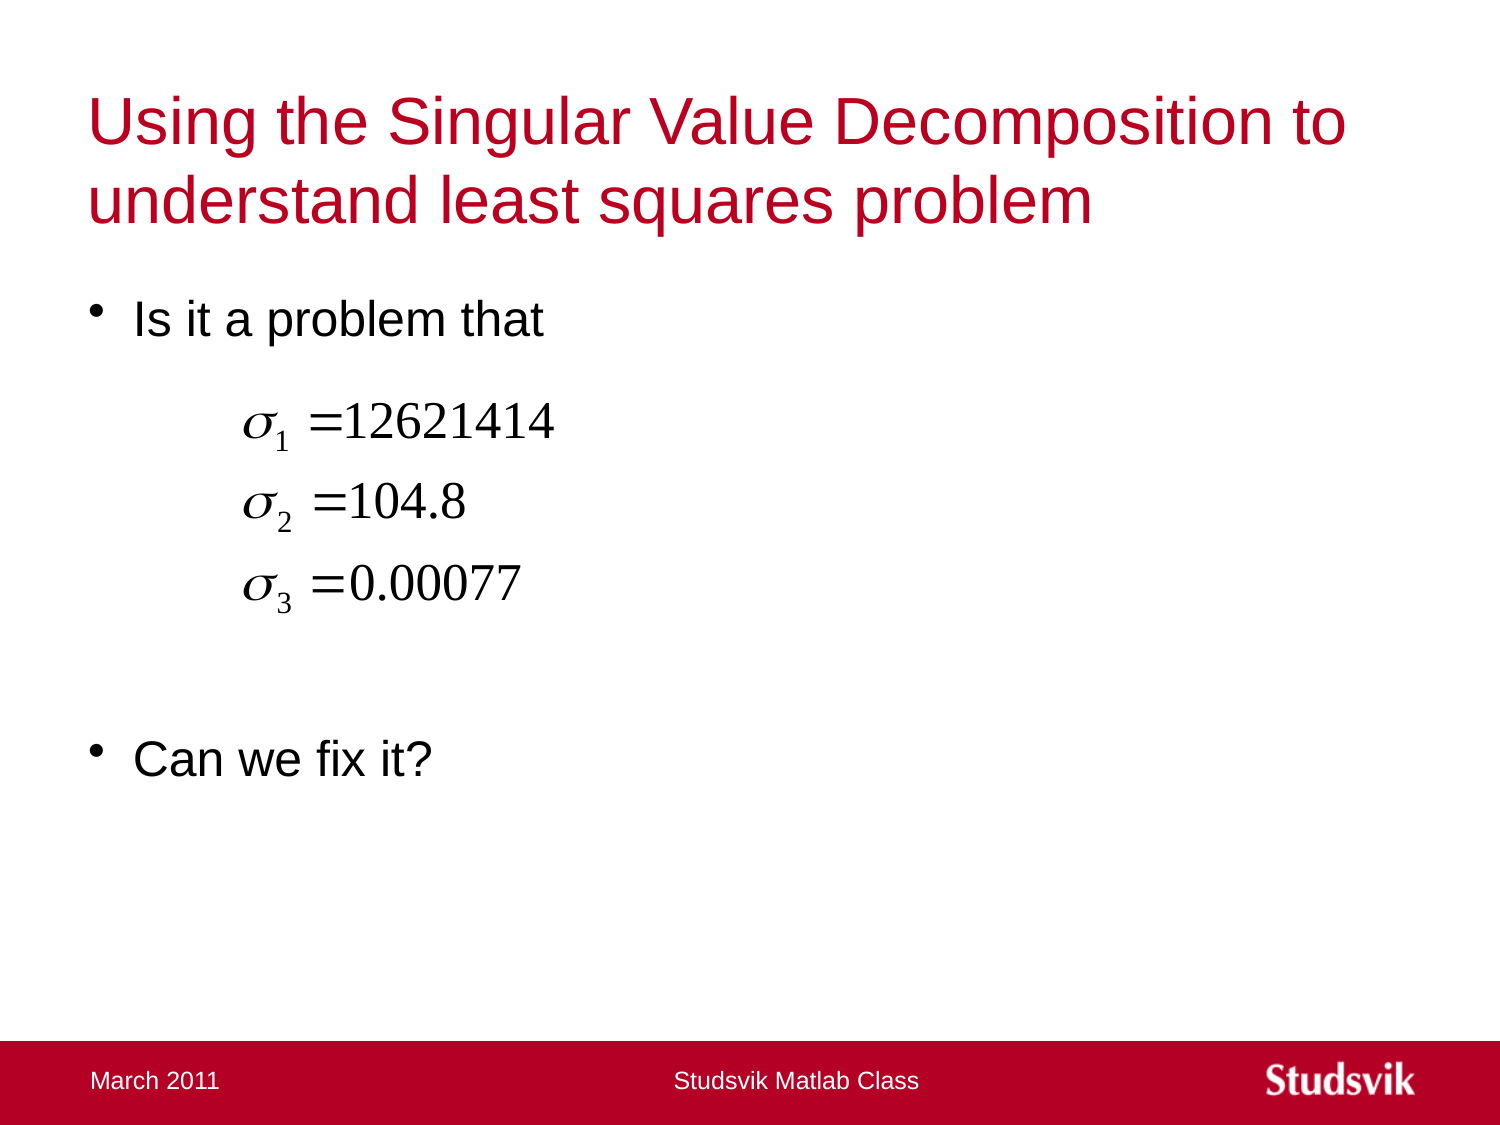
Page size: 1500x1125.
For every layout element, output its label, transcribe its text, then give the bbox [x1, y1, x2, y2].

list Is it a problem that Can we fix it? [88, 286, 1412, 1003]
picture [0, 1041, 1500, 1125]
title Using the Singular Value Decomposition to understand least squares problem [87, 78, 1412, 267]
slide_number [75, 1049, 465, 1110]
footer Studsvik Matlab Class [559, 1049, 1035, 1110]
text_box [235, 385, 564, 626]
